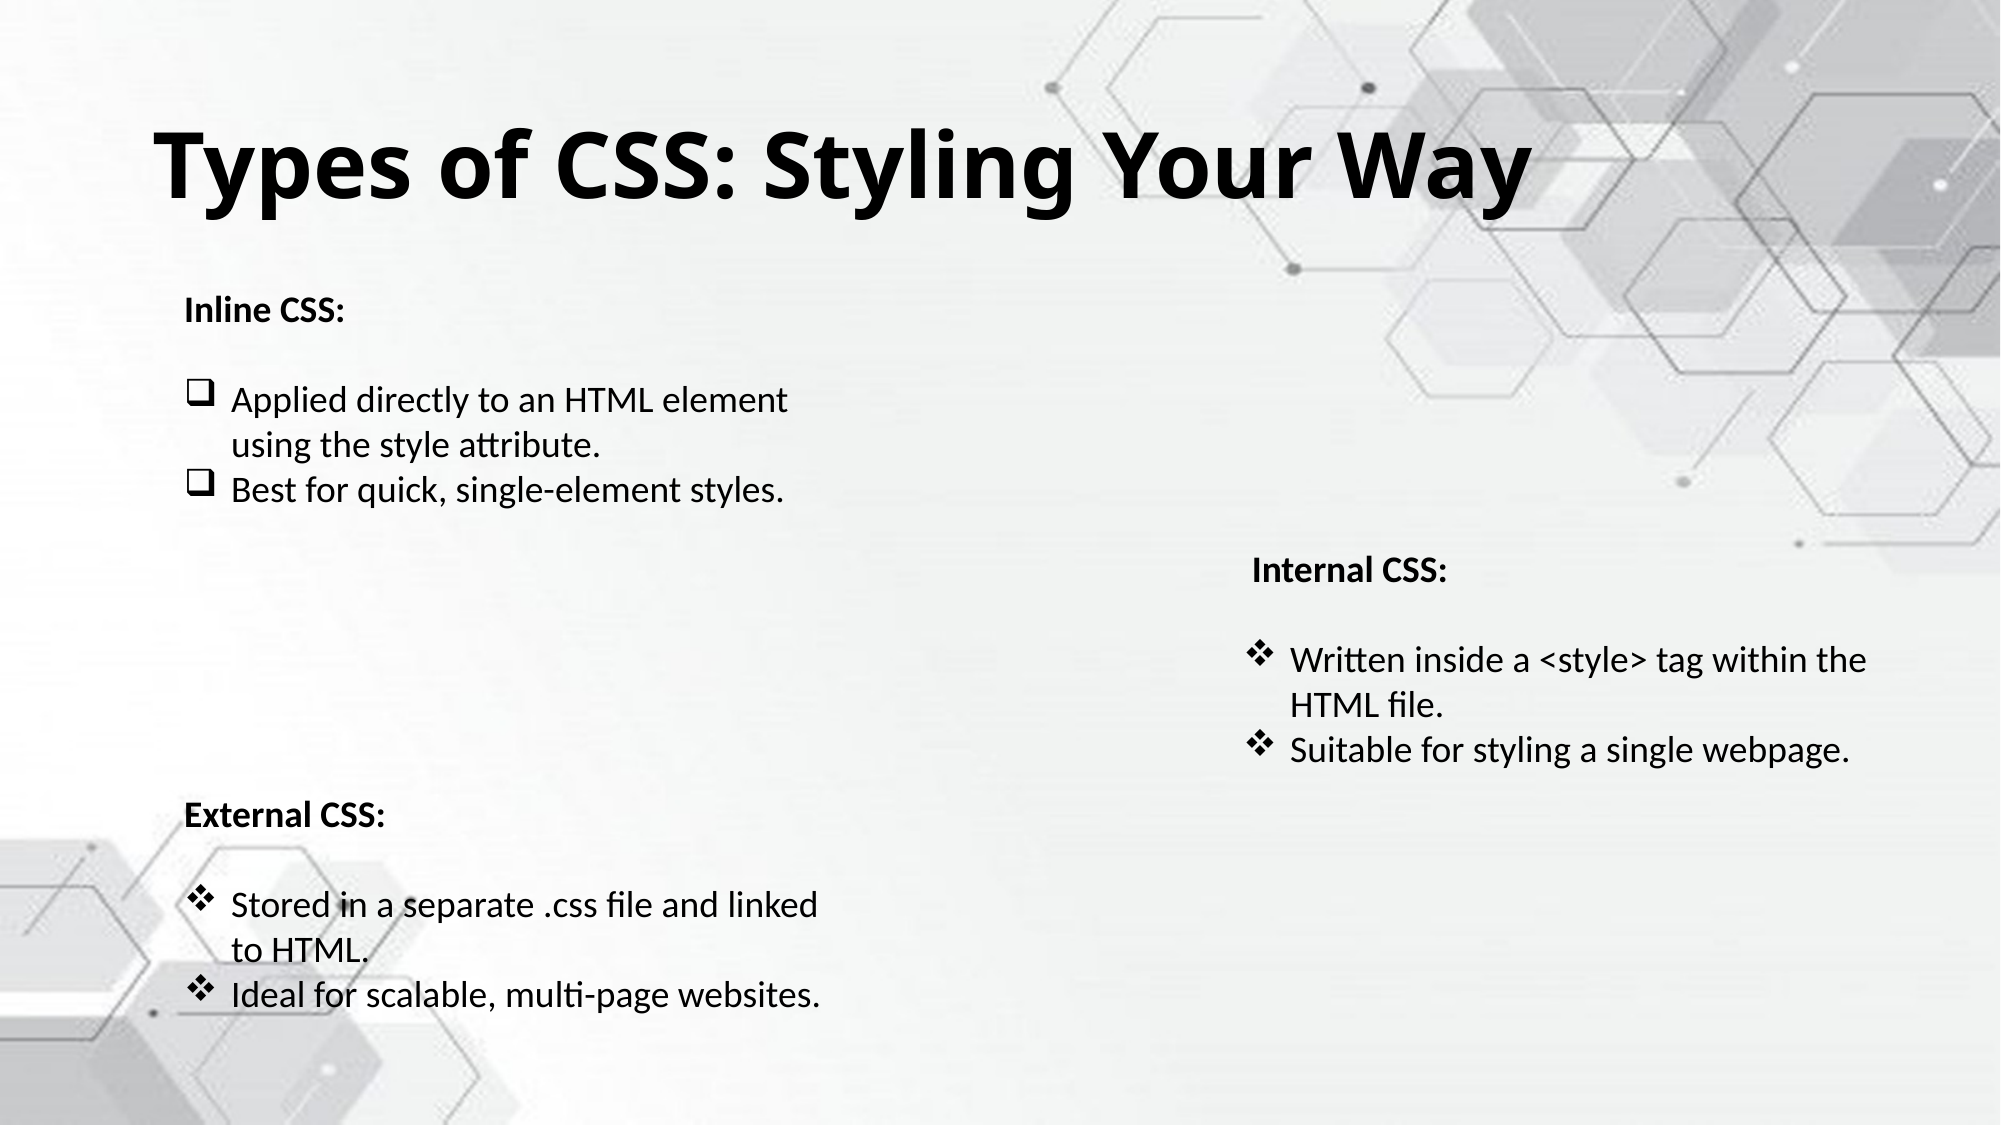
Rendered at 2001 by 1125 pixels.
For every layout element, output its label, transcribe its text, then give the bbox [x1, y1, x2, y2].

title Types of CSS: Styling Your Way [137, 59, 1863, 278]
text_box External CSS: Stored in a separate .css file and linked to HTML. Ideal for scalable, multi-page websites. [169, 783, 844, 1023]
text_box Internal CSS: Written inside a <style> tag within the HTML file. Suitable for styling a single webpage. [1228, 537, 1903, 778]
text_box Inline CSS: Applied directly to an HTML element using the style attribute. Best for quick, single-element styles. [169, 277, 844, 517]
picture [0, 0, 2001, 1125]
